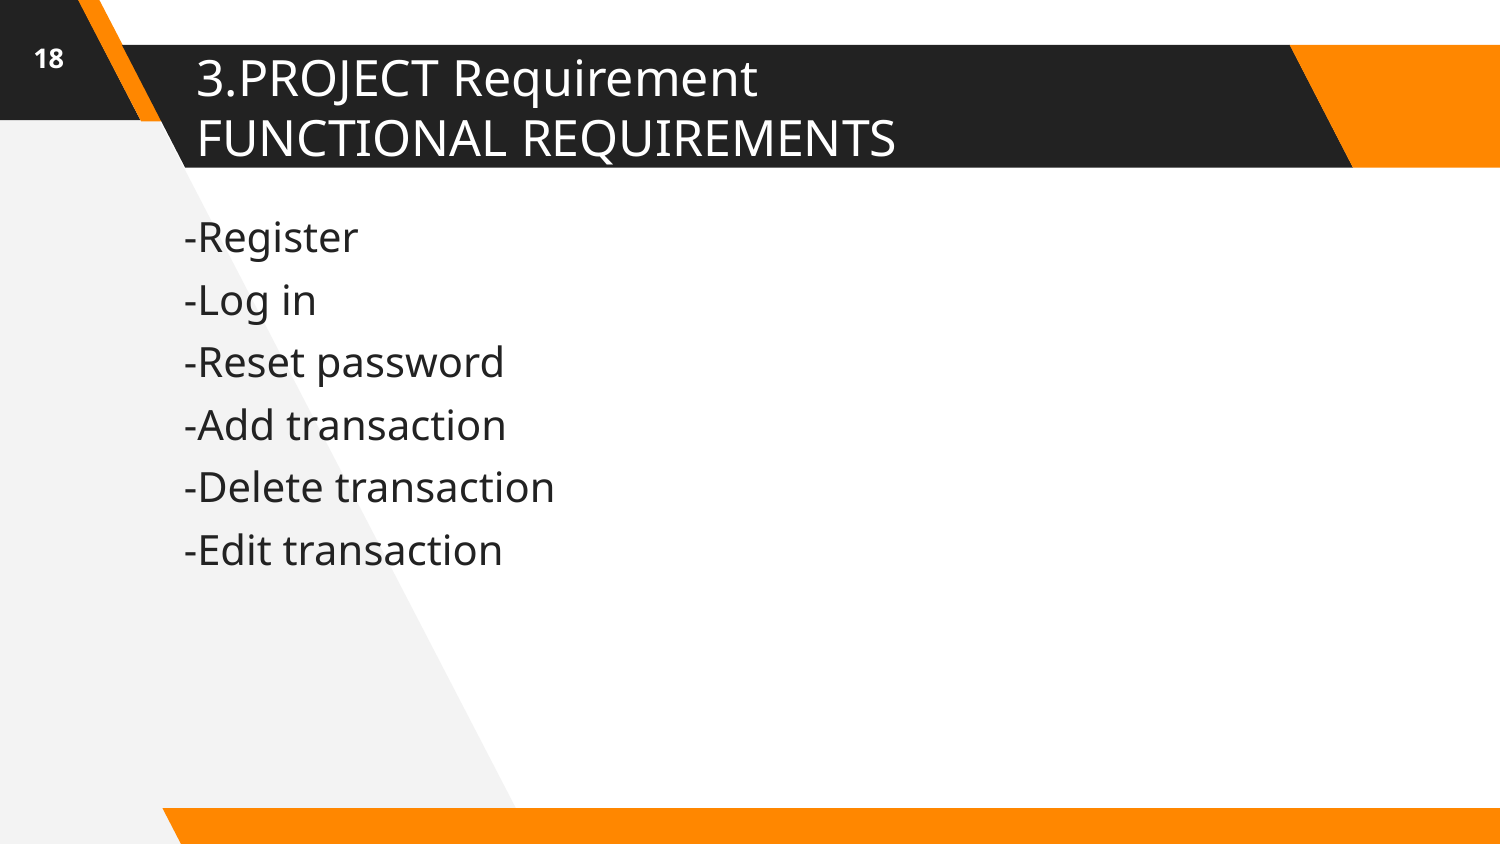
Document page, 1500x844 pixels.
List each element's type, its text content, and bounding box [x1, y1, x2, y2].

slide_number ‹#› [0, 0, 98, 121]
list -Register -Log in -Reset password -Add transaction -Delete transaction -Edit transaction [131, 195, 1393, 778]
title 3.PROJECT Requirement FUNCTIONAL REQUIREMENTS [181, 45, 1285, 169]
